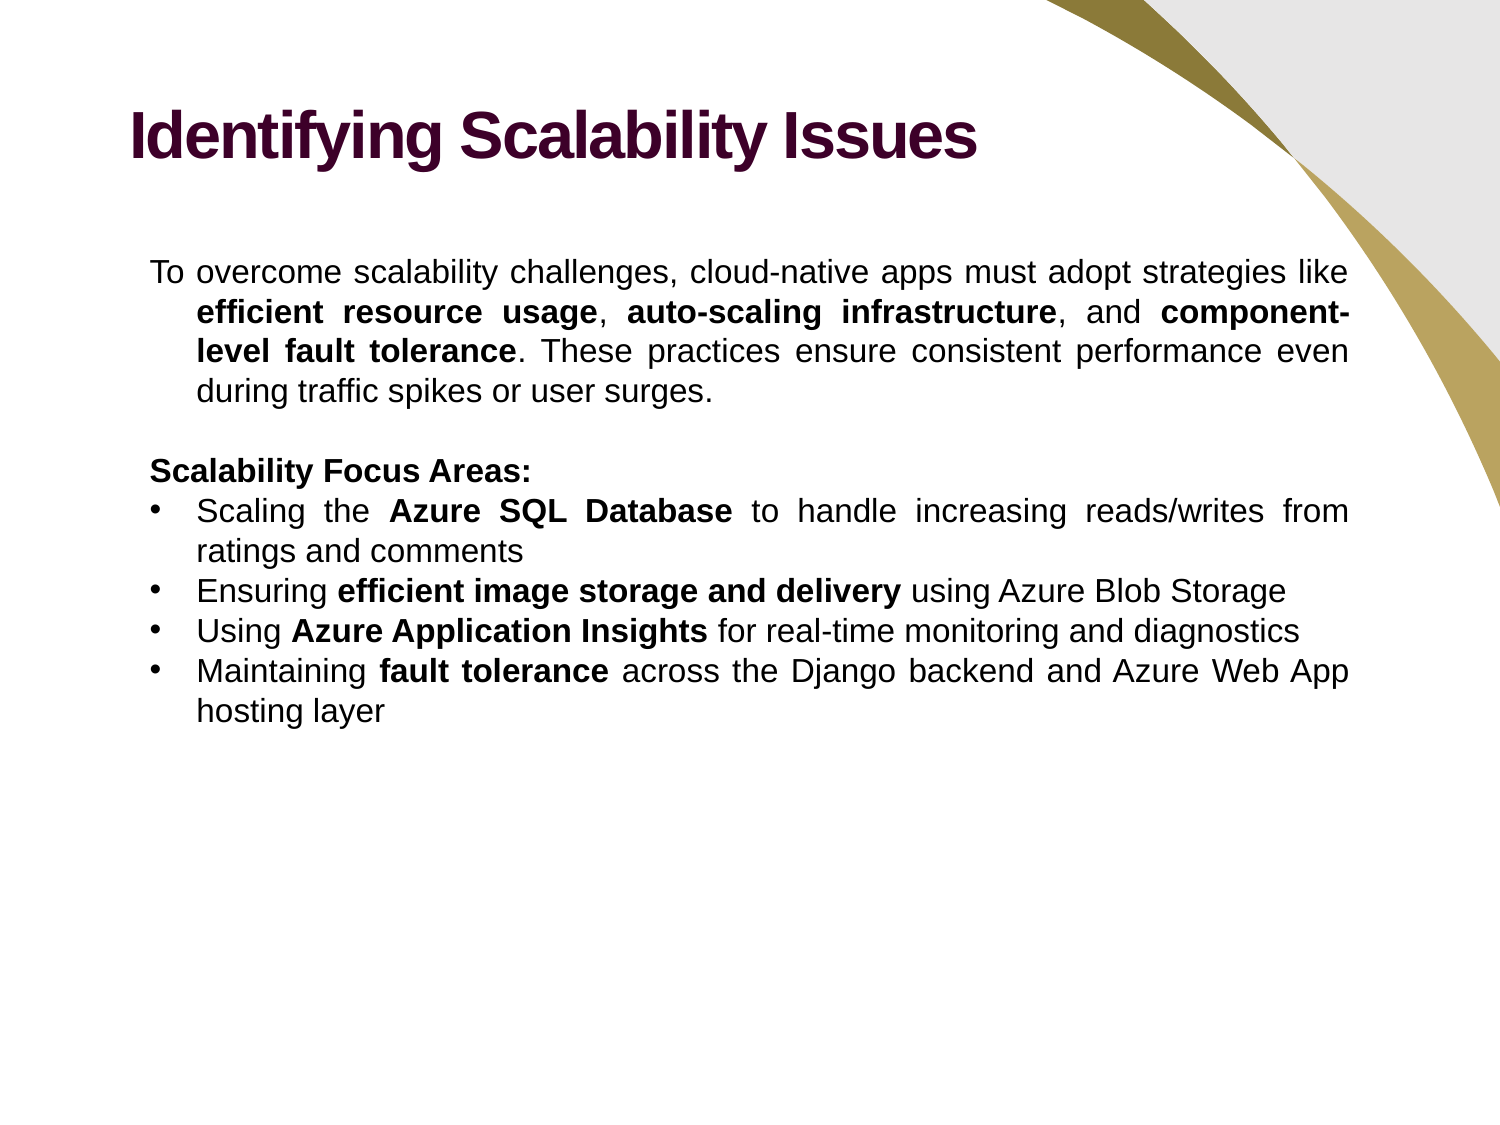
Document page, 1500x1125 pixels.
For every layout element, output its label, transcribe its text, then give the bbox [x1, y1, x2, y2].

list To overcome scalability challenges, cloud-native apps must adopt strategies like efficient resource usage, auto-scaling infrastructure, and component-level fault tolerance. These practices ensure consistent performance even during traffic spikes or user surges. Scalability Focus Areas: Scaling the Azure SQL Database to handle increasing reads/writes from ratings and comments Ensuring efficient image storage and delivery using Azure Blob Storage Using Azure Application Insights for real-time monitoring and diagnostics Maintaining fault tolerance across the Django backend and Azure Web App hosting layer [134, 242, 1366, 883]
list Identifying Scalability Issues [114, 94, 1173, 173]
